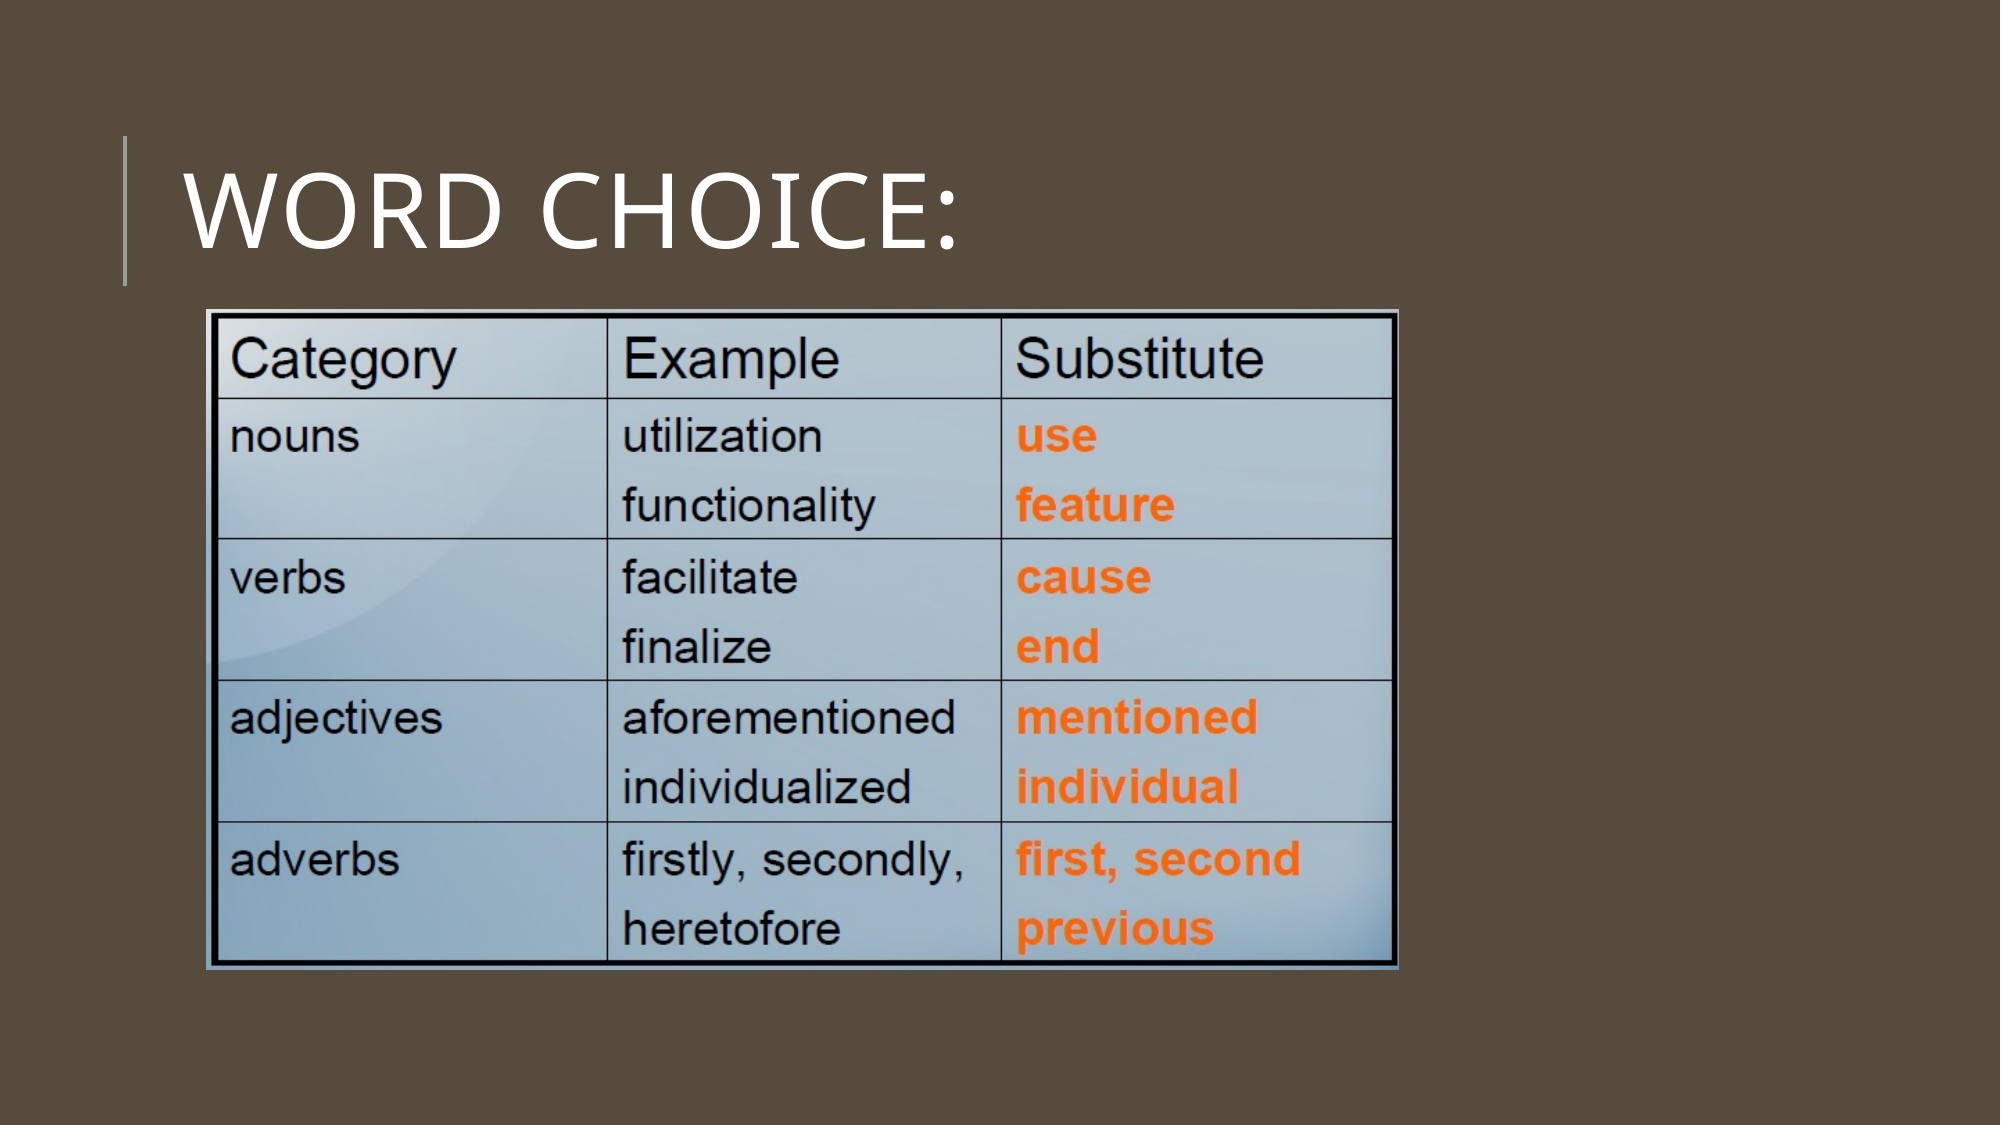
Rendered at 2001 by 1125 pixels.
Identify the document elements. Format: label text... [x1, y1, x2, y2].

title Word Choice: [168, 96, 1763, 342]
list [206, 309, 1399, 970]
